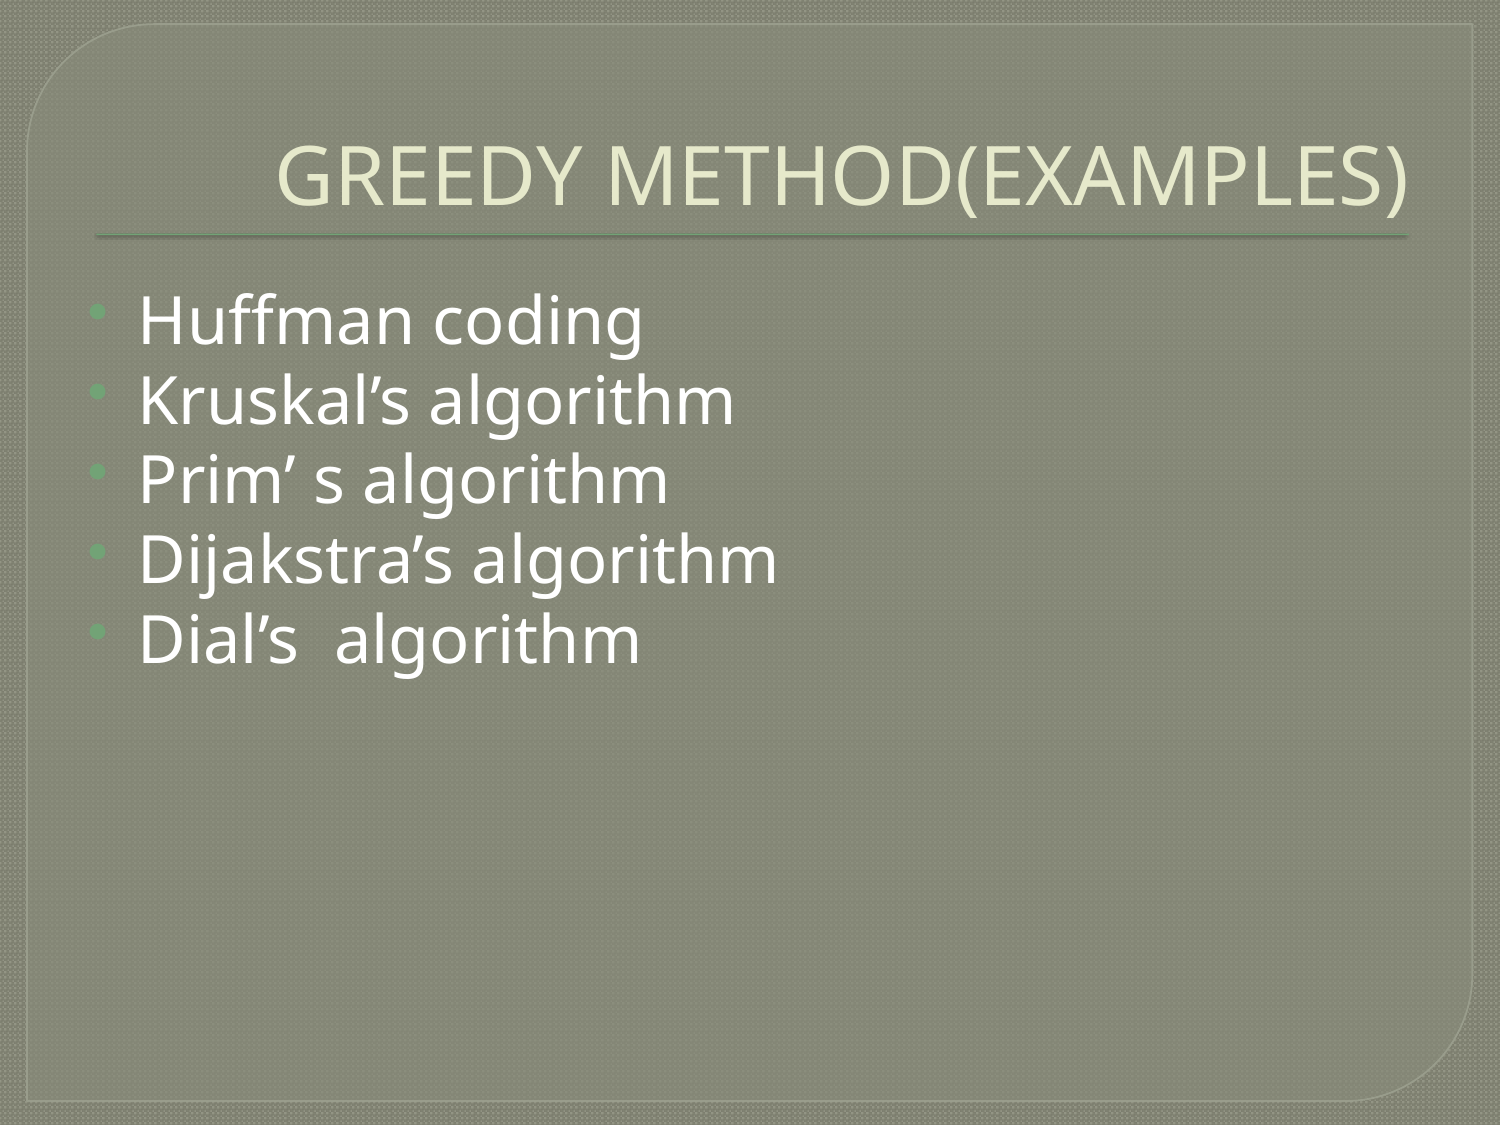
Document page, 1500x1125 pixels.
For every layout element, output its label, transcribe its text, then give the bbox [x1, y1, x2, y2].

title GREEDY METHOD(EXAMPLES) [75, 41, 1425, 230]
list Huffman coding Kruskal’s algorithm Prim’ s algorithm Dijakstra’s algorithm Dial’s algorithm [75, 270, 1425, 1013]
